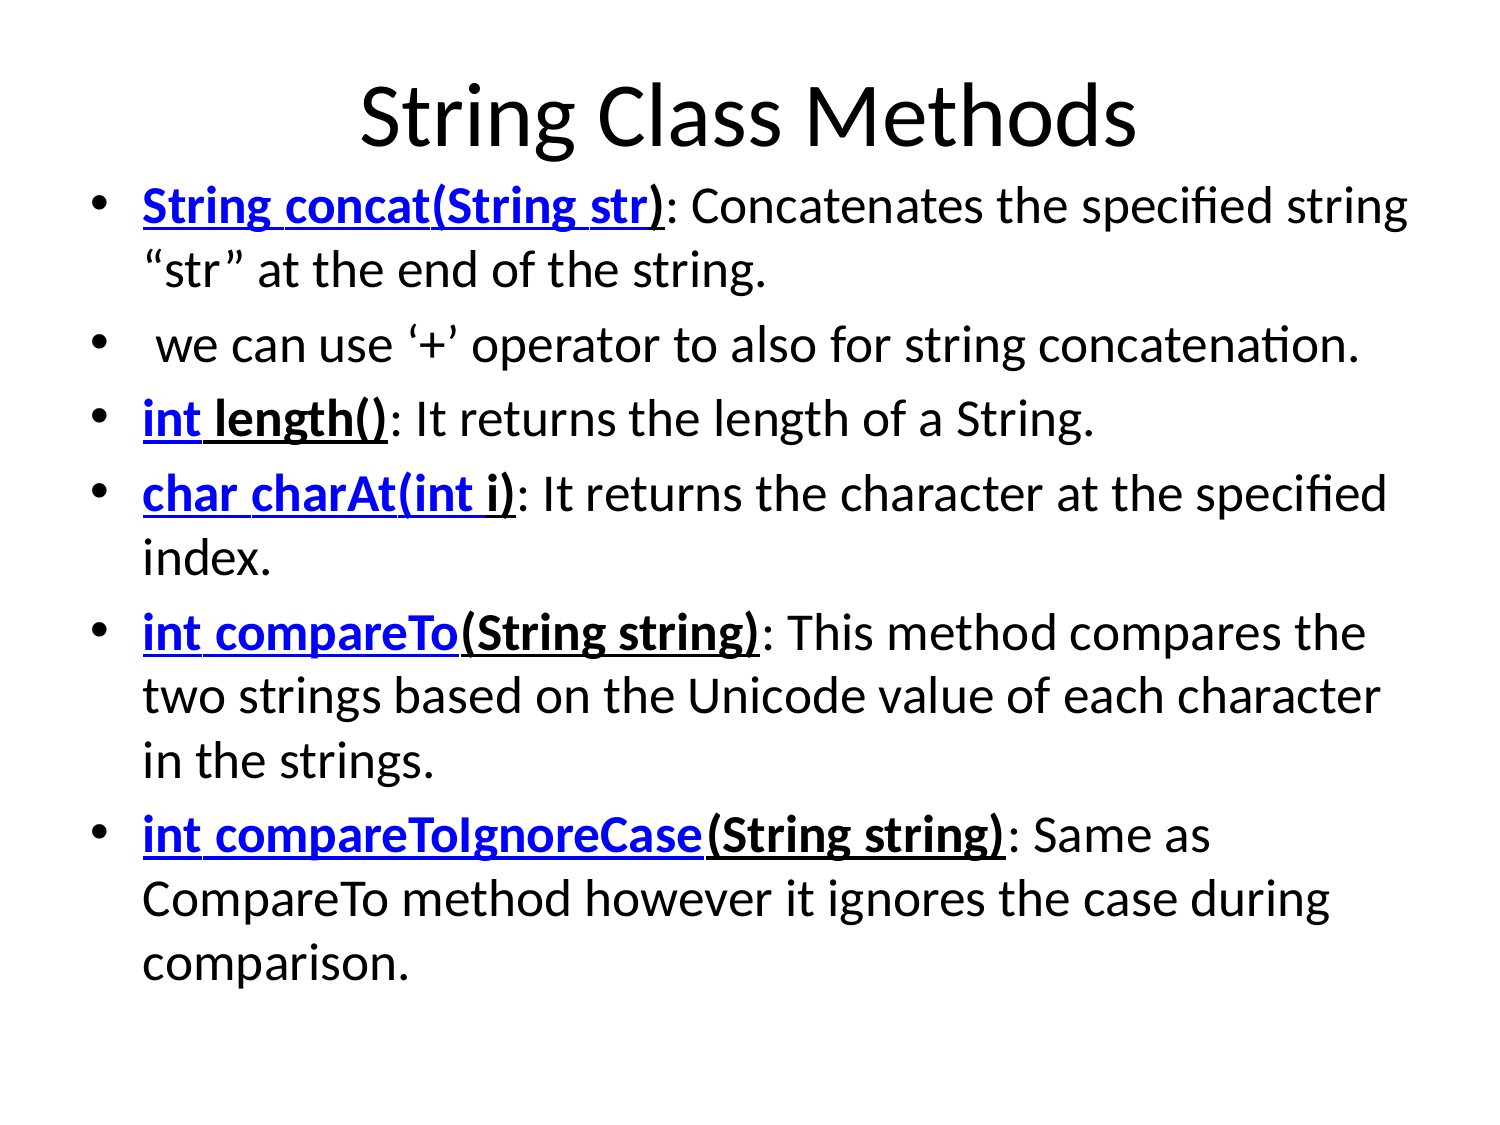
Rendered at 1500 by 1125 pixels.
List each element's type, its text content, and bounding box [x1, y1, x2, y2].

title String Class Methods [75, 45, 1425, 162]
list String concat(String str): Concatenates the specified string “str” at the end of the string. we can use ‘+’ operator to also for string concatenation. int length(): It returns the length of a String. char charAt(int i): It returns the character at the specified index. int compareTo(String string): This method compares the two strings based on the Unicode value of each character in the strings. int compareToIgnoreCase(String string): Same as CompareTo method however it ignores the case during comparison. [75, 162, 1425, 1005]
